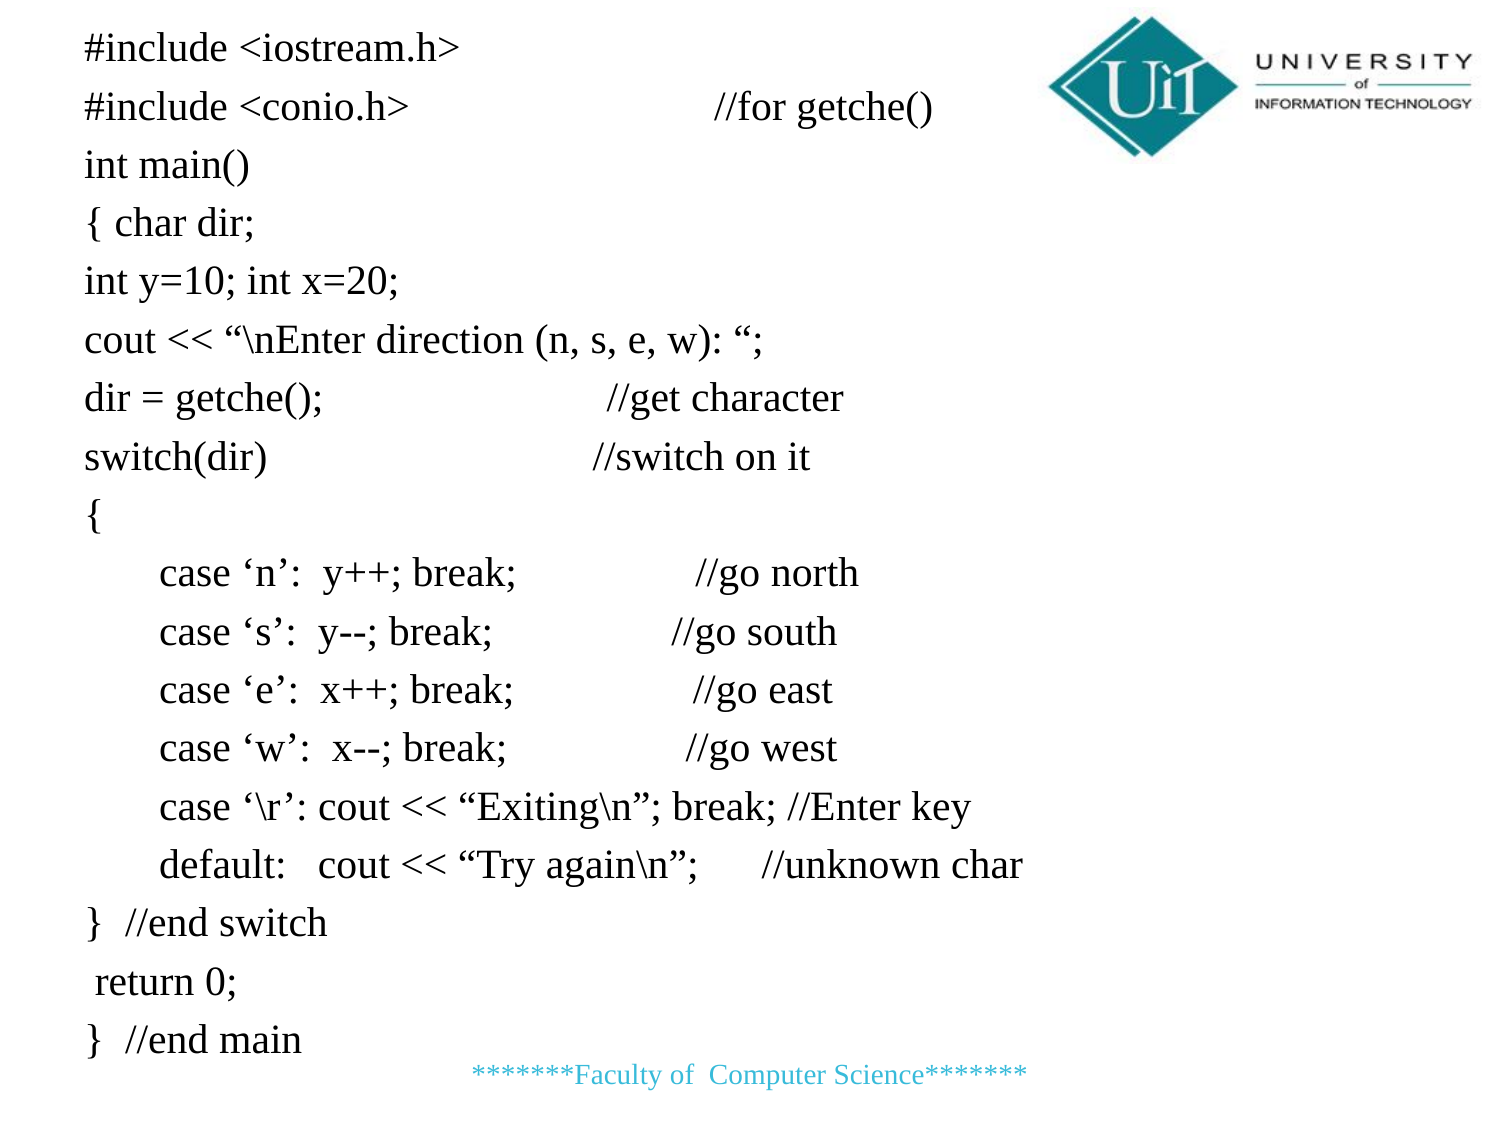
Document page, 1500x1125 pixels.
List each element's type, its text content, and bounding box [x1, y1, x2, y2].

list #include <iostream.h> #include <conio.h> //for getche() int main() { char dir; int y=10; int x=20; cout << “\nEnter direction (n, s, e, w): “; dir = getche(); //get character switch(dir) //switch on it { case ‘n’: y++; break; //go north case ‘s’: y--; break; //go south case ‘e’: x++; break; //go east case ‘w’: x--; break; //go west case ‘\r’: cout << “Exiting\n”; break; //Enter key default: cout << “Try again\n”; //unknown char } //end switch return 0; } //end main [69, 12, 1414, 1038]
footer *******Faculty of Computer Science******* [0, 1042, 1500, 1103]
picture [1037, 7, 1498, 164]
